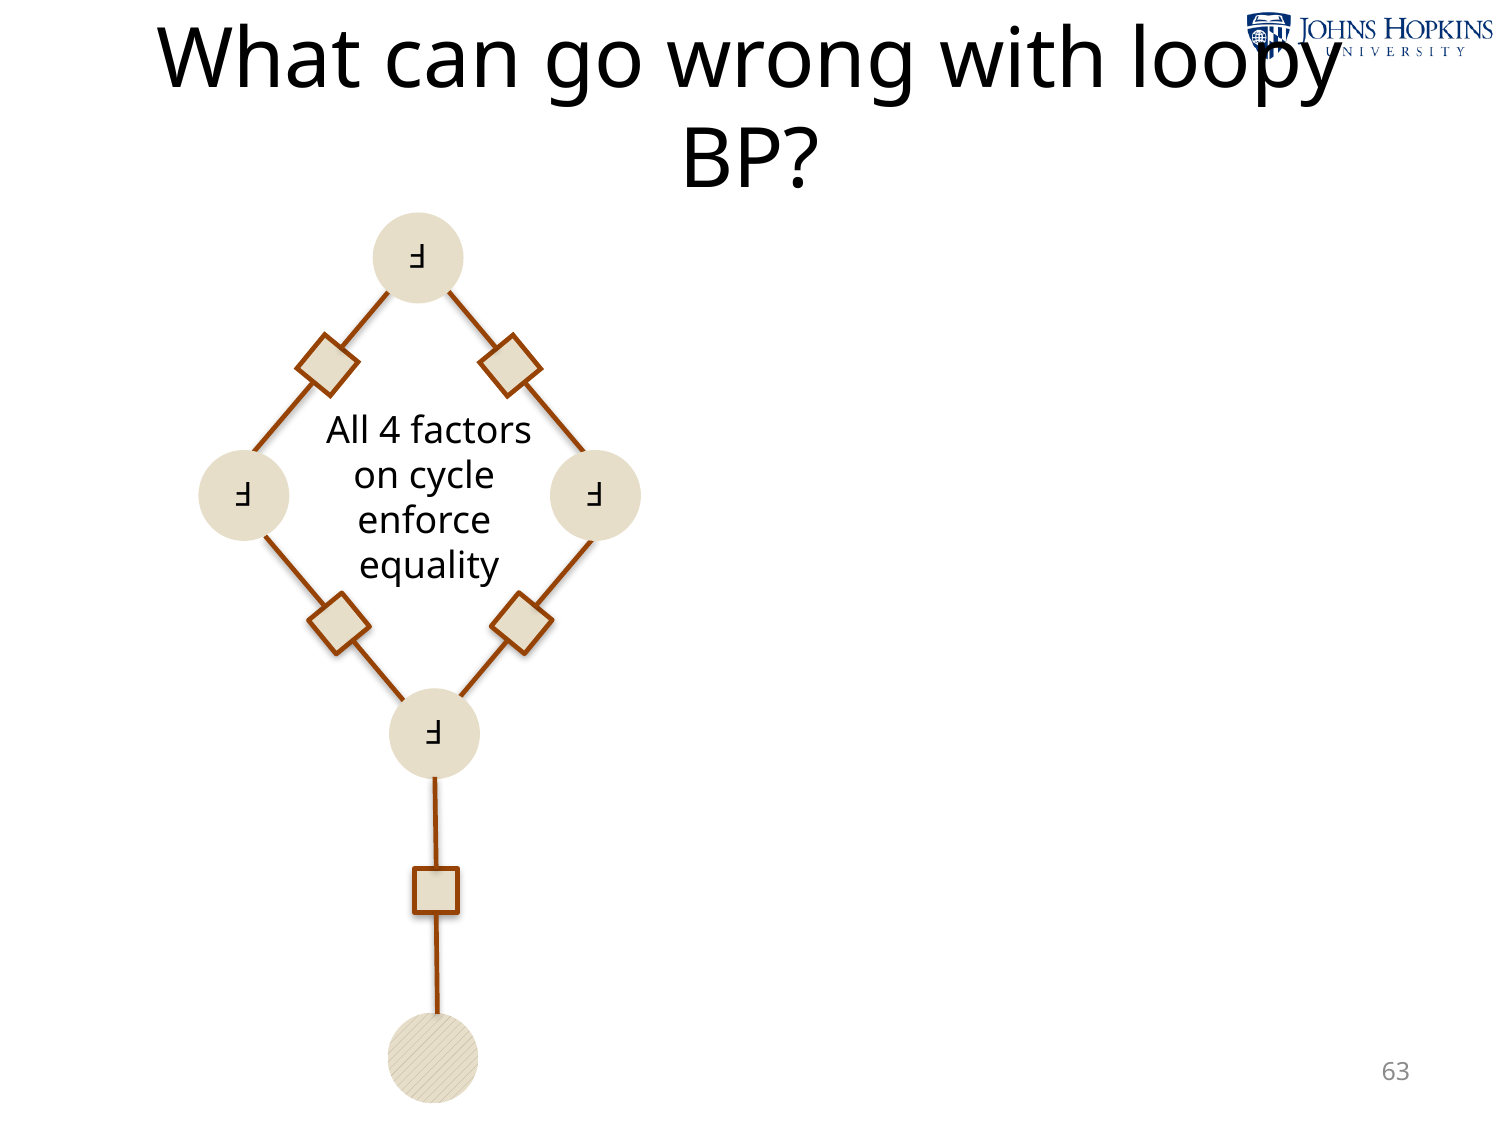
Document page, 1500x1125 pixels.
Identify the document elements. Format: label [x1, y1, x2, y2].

text_box [198, 212, 641, 780]
text_box [387, 1012, 479, 1104]
text_box [374, 787, 505, 1003]
text_box [1074, 1042, 1425, 1103]
title [74, 44, 1426, 164]
